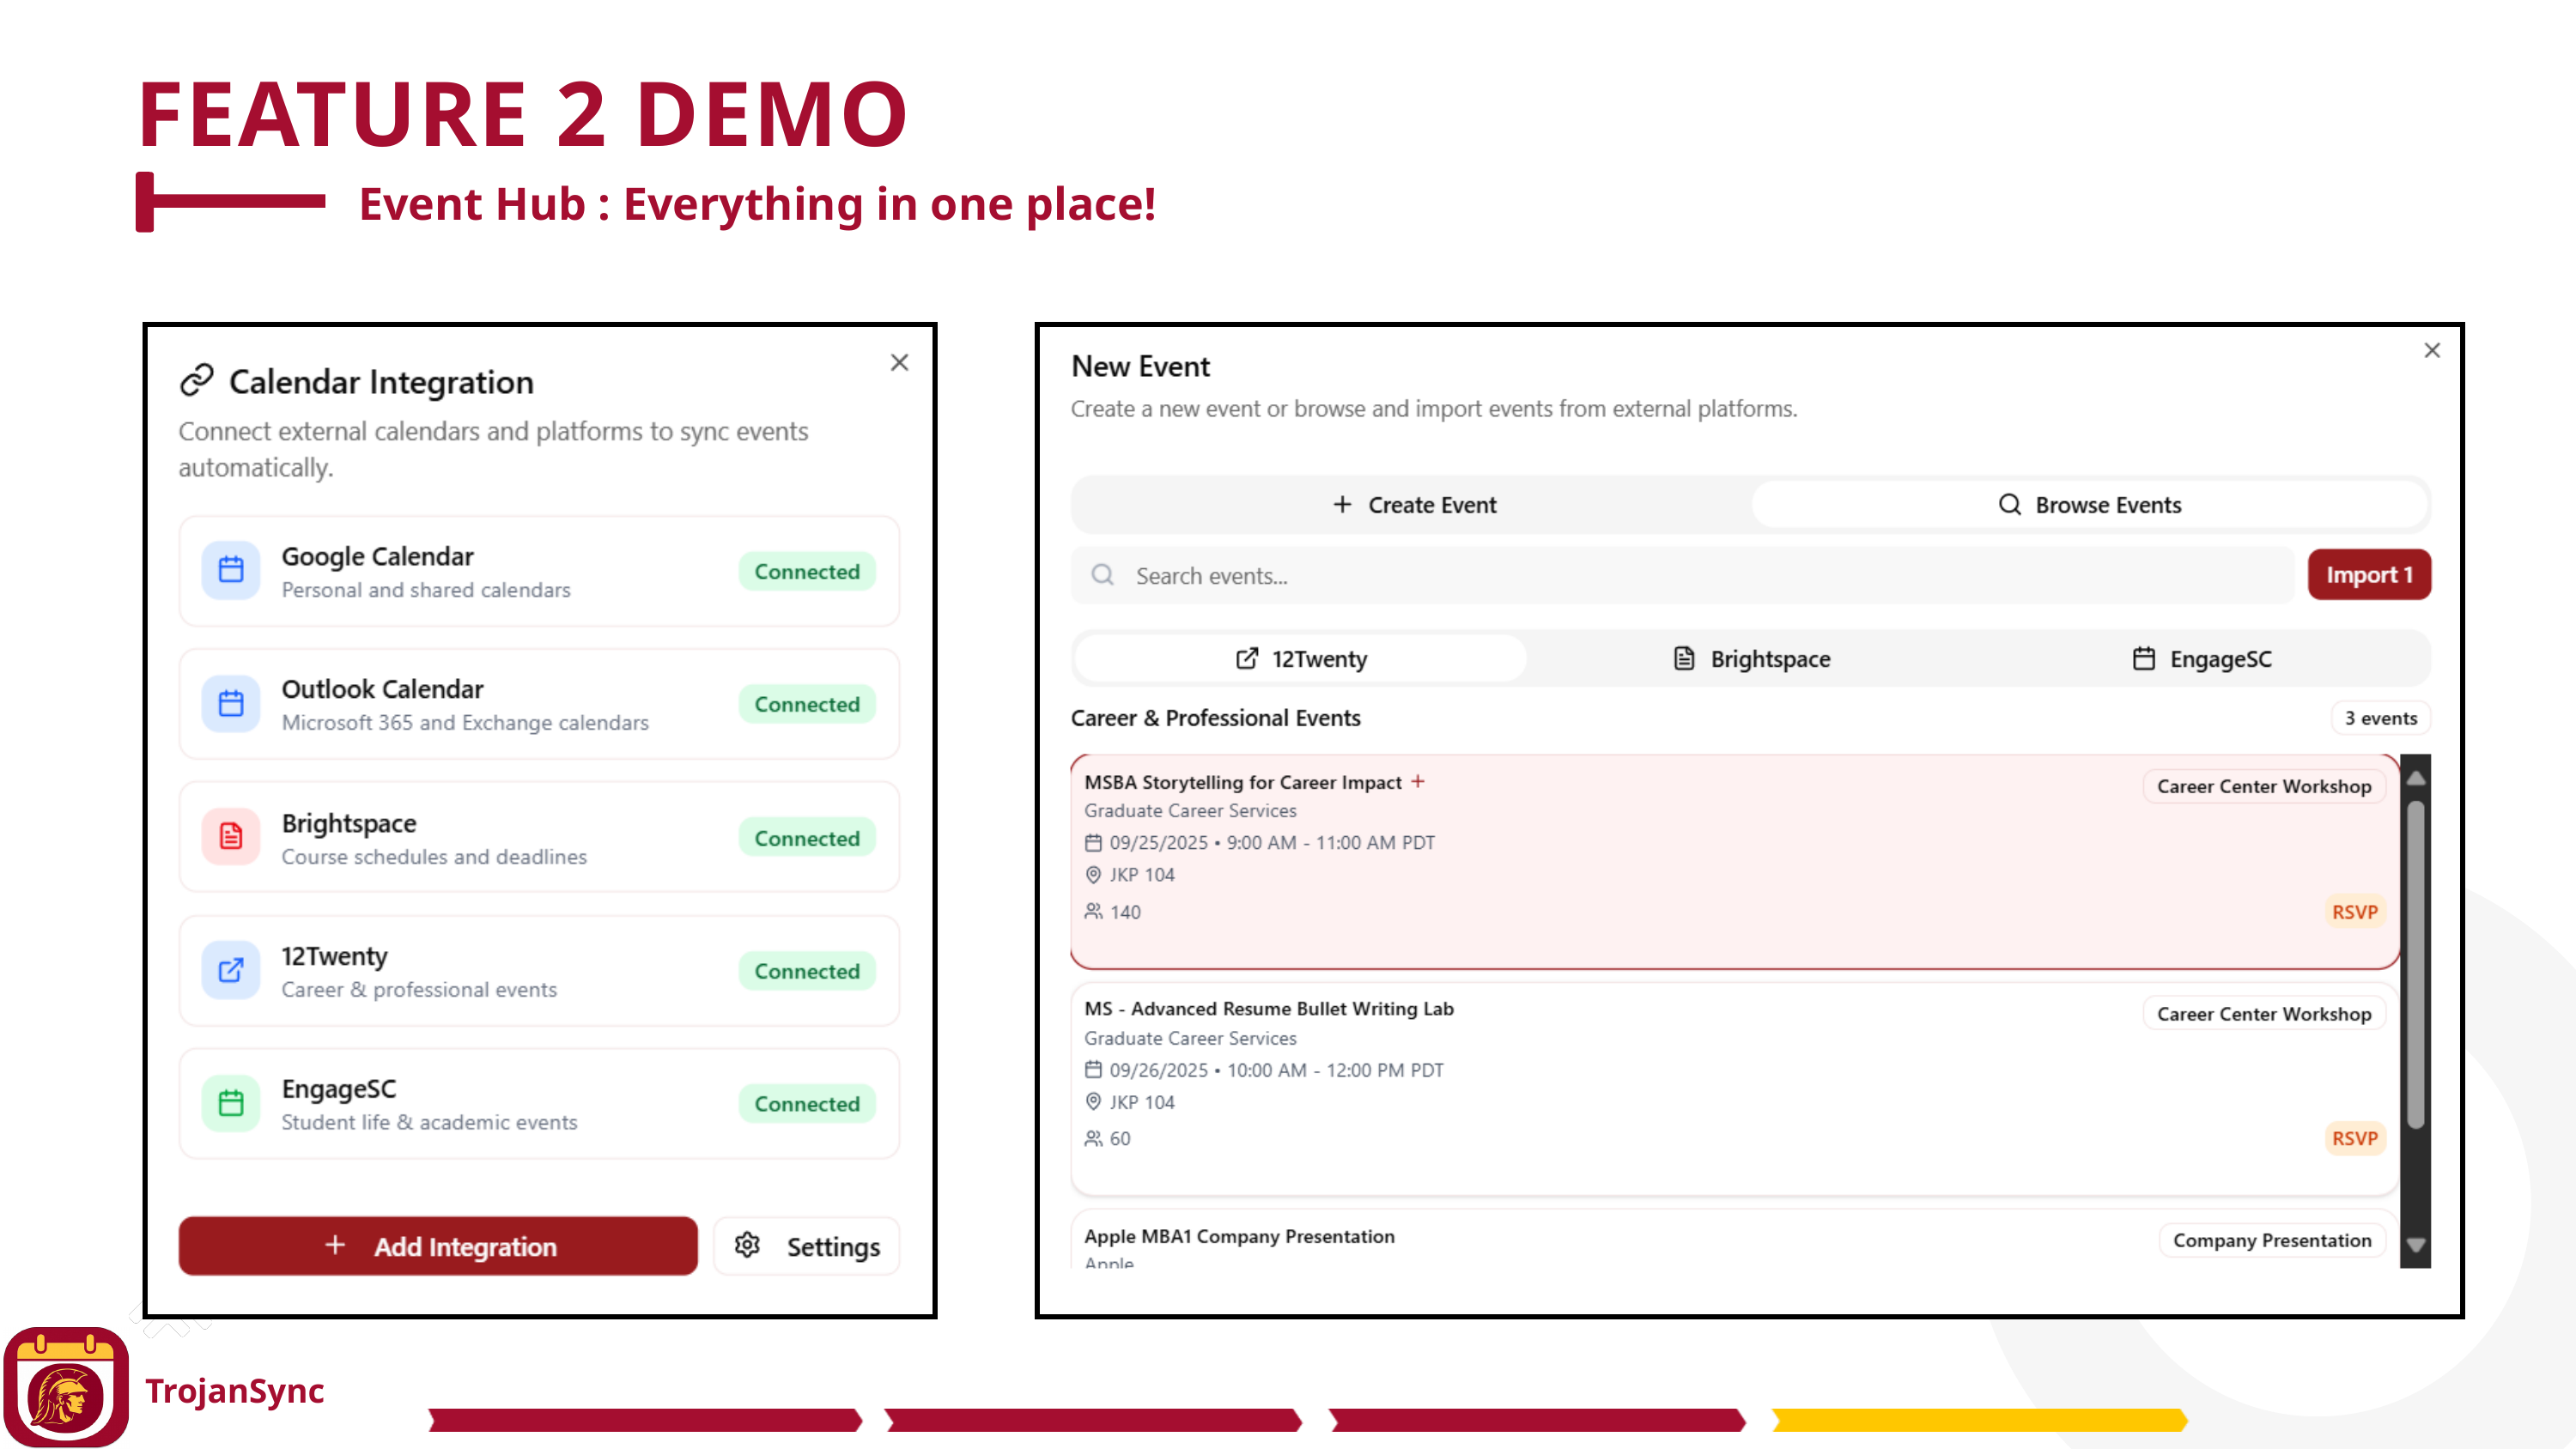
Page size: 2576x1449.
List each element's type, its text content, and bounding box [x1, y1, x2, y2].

text_box [144, 324, 936, 1317]
text_box Event Hub : Everything in one place! [358, 166, 1497, 229]
text_box [376, 1409, 2032, 1432]
text_box Thynk Unlimited [232, 1317, 619, 1329]
text_box [1037, 324, 2464, 1317]
text_box TrojanSync [136, 1362, 335, 1410]
text_box FEATURE 2 DEMO [135, 39, 1363, 165]
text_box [2036, 922, 2576, 1449]
text_box [129, 1270, 212, 1338]
text_box [133, 170, 156, 234]
text_box [3, 1327, 130, 1449]
